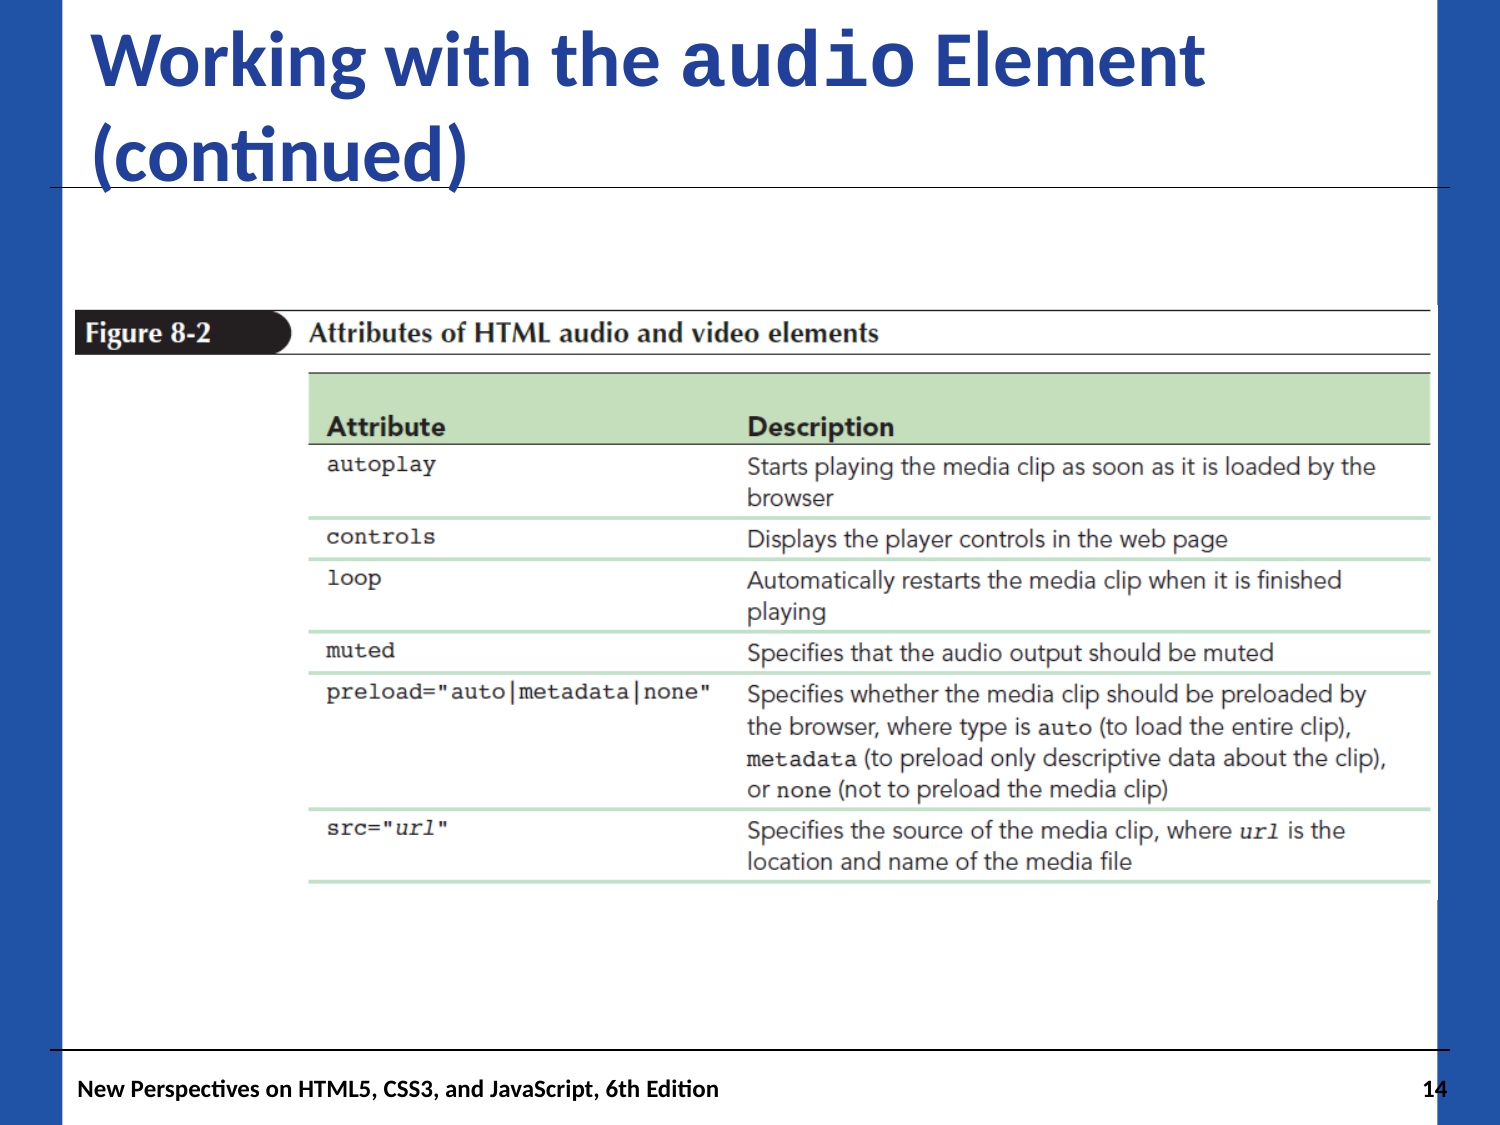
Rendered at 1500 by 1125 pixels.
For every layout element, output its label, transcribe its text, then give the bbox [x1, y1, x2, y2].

footer New Perspectives on HTML5, CSS3, and JavaScript, 6th Edition [62, 1050, 1413, 1125]
slide_number 14 [1413, 1050, 1463, 1125]
title Working with the audio Element (continued) [74, 24, 1438, 181]
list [74, 304, 1438, 900]
